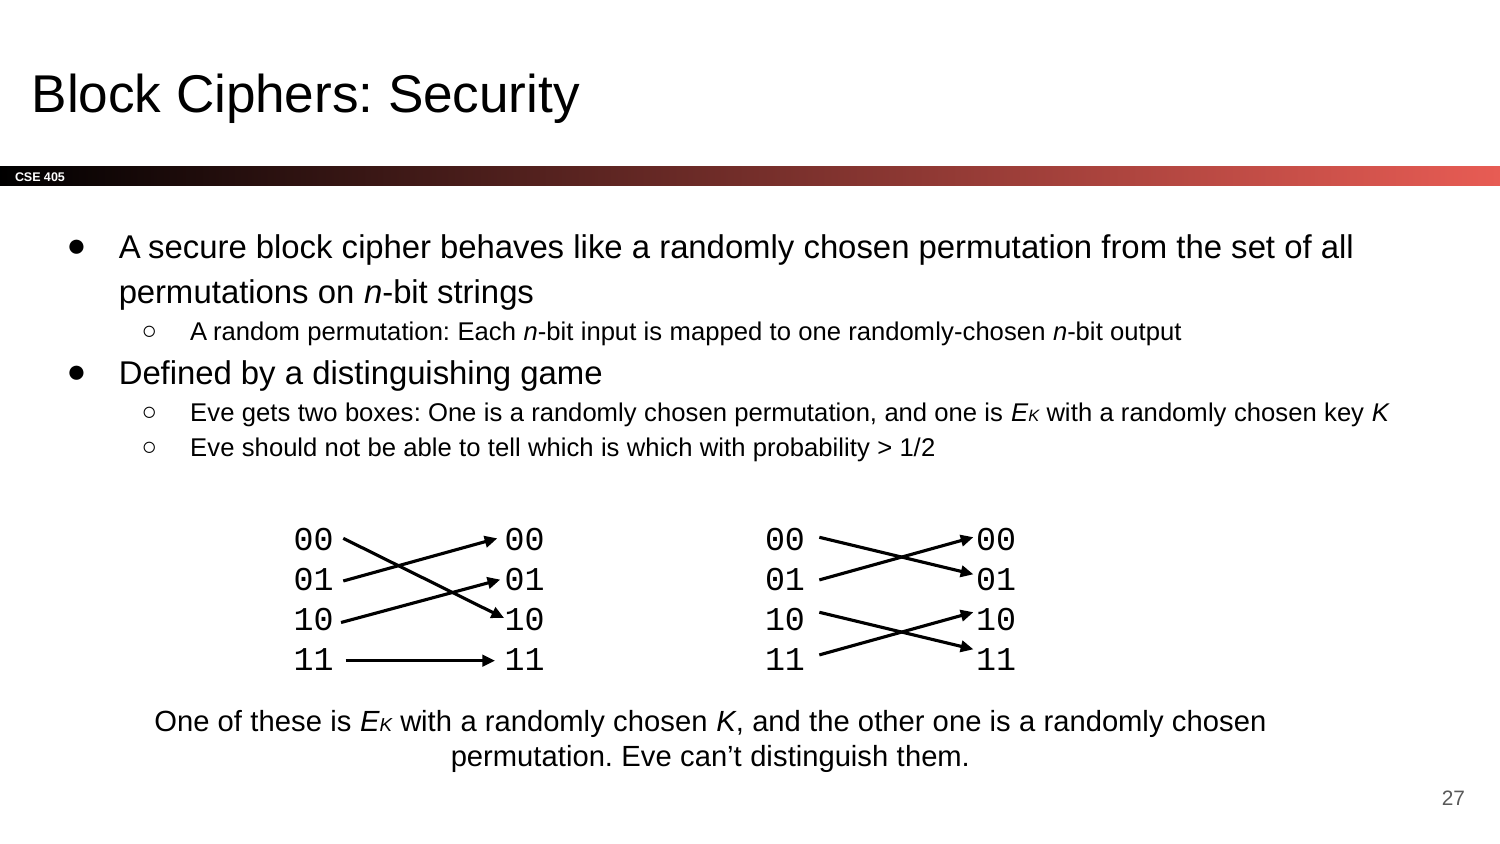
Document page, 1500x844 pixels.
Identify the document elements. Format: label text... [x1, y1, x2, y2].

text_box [499, 538, 505, 585]
text_box 00 01 10 11 [750, 502, 832, 687]
slide_number ‹#› [1389, 764, 1480, 830]
text_box 00 01 10 11 [278, 502, 361, 687]
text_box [343, 538, 498, 578]
text_box One of these is EK with a randomly chosen K, and the other one is a randomly chosen permutation. Eve can’t distinguish them. [94, 687, 1328, 788]
title Block Ciphers: Security [16, 44, 1415, 139]
text_box 00 01 10 11 [489, 502, 572, 687]
text_box 00 01 10 11 [961, 502, 1044, 687]
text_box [819, 536, 974, 581]
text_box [819, 611, 974, 656]
list A secure block cipher behaves like a randomly chosen permutation from the set of all permutations on n-bit strings A random permutation: Each n-bit input is mapped to one randomly-chosen n-bit output Defined by a distinguishing game Eve gets two boxes: One is a randomly chosen permutation, and one is EK with a randomly chosen key K Eve should not be able to tell which is which with probability > 1/2 [32, 204, 1431, 480]
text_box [340, 579, 501, 623]
